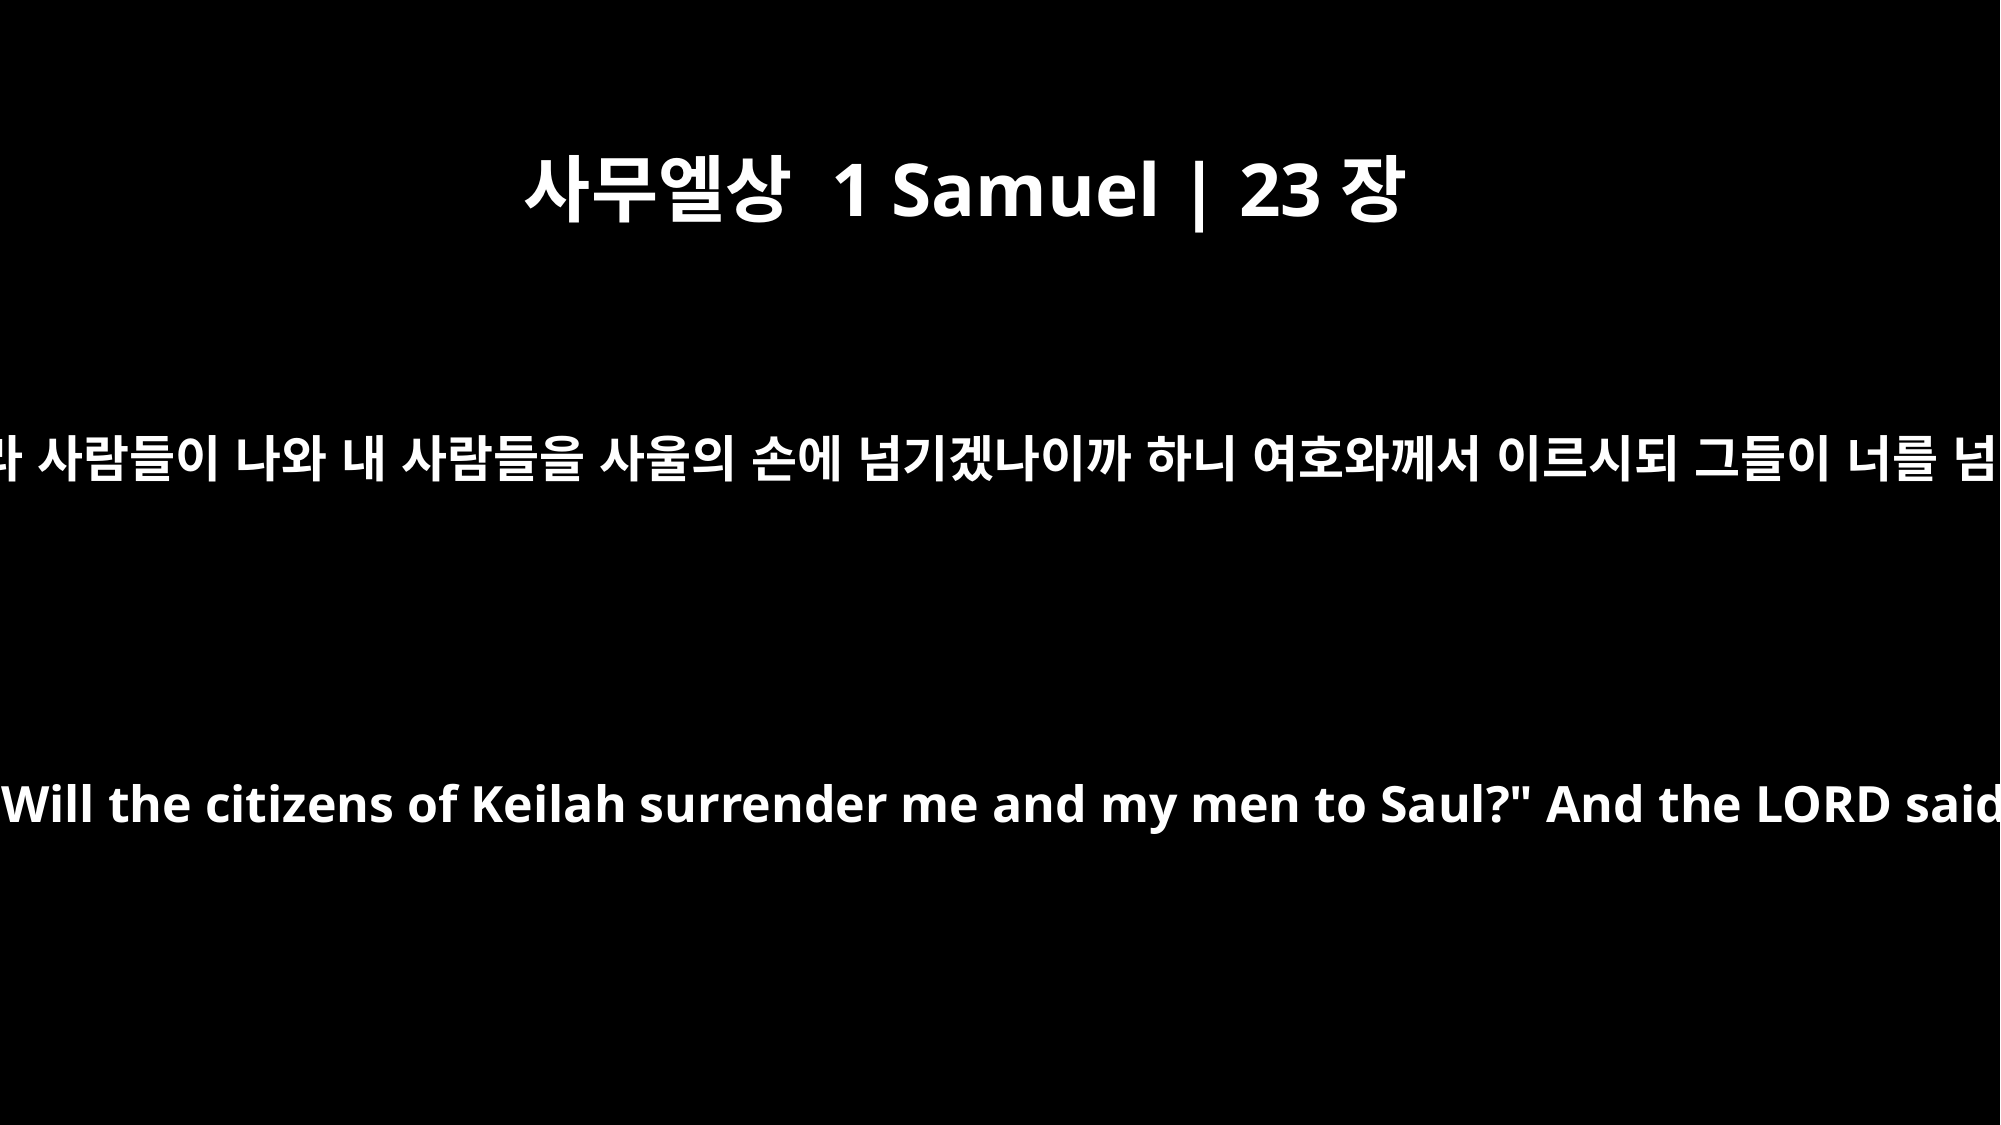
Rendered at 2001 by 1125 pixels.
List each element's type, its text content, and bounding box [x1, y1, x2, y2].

text_box 12 다윗이 이르되 그일라 사람들이 나와 내 사람들을 사울의 손에 넘기겠나이까 하니 여호와께서 이르시되 그들이 너를 넘기리라 하신지라 [0, 359, 2000, 495]
text_box 사무엘상 1 Samuel | 23장 [509, 136, 1423, 239]
text_box Again David asked, "Will the citizens of Keilah surrender me and my men to Saul?" And the LORD said, "They will." [0, 764, 2000, 840]
